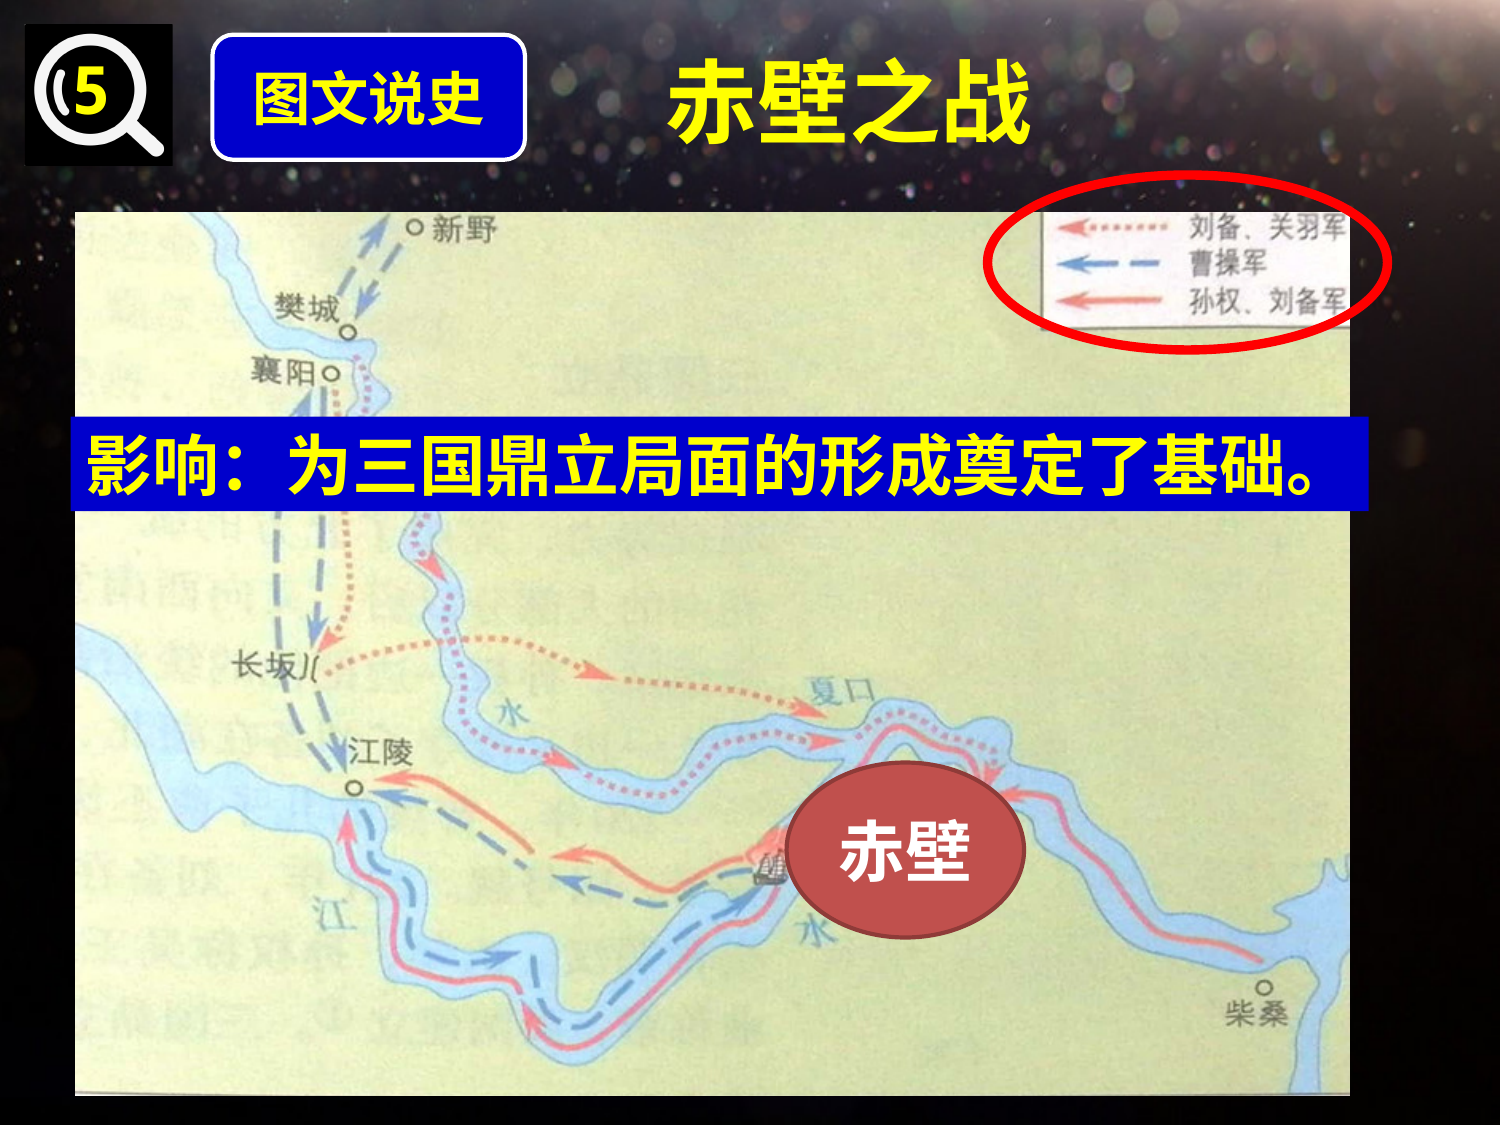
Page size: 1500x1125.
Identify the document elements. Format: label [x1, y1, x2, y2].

picture [0, 0, 1500, 1125]
text_box [24, 24, 526, 166]
